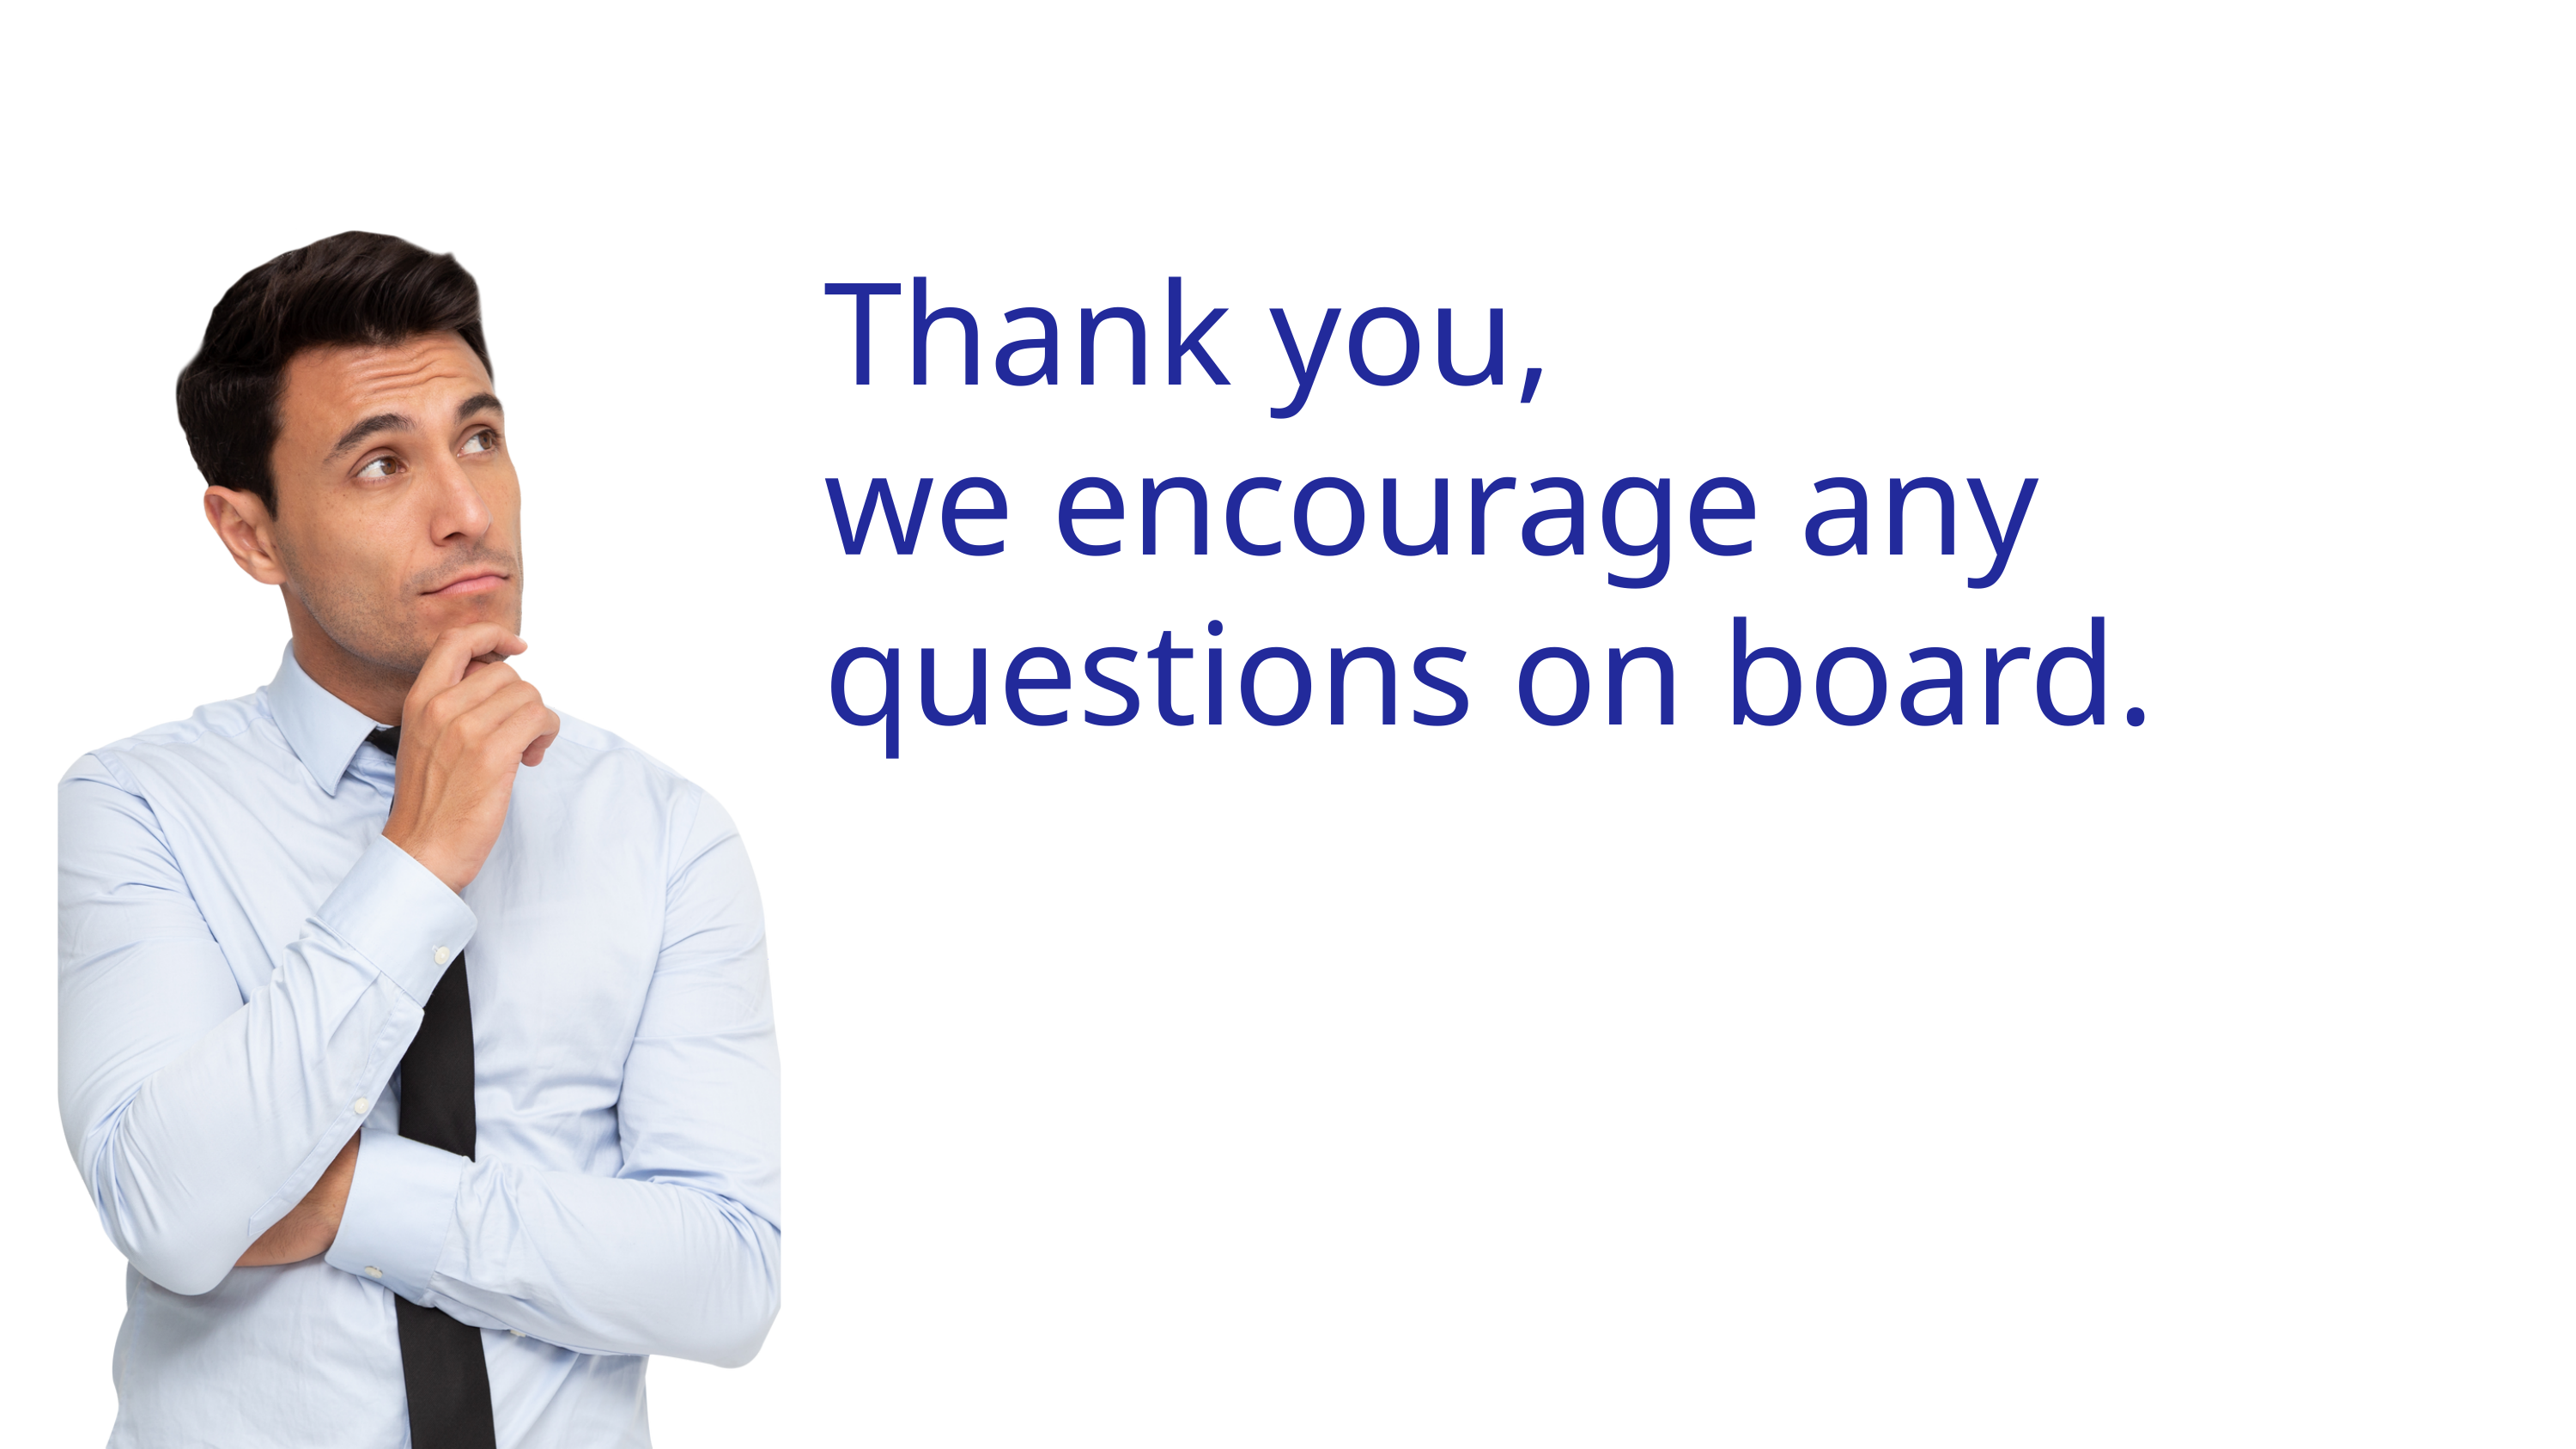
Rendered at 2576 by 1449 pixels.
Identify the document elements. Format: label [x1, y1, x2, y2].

text_box [823, 244, 2477, 894]
picture [57, 228, 781, 1449]
